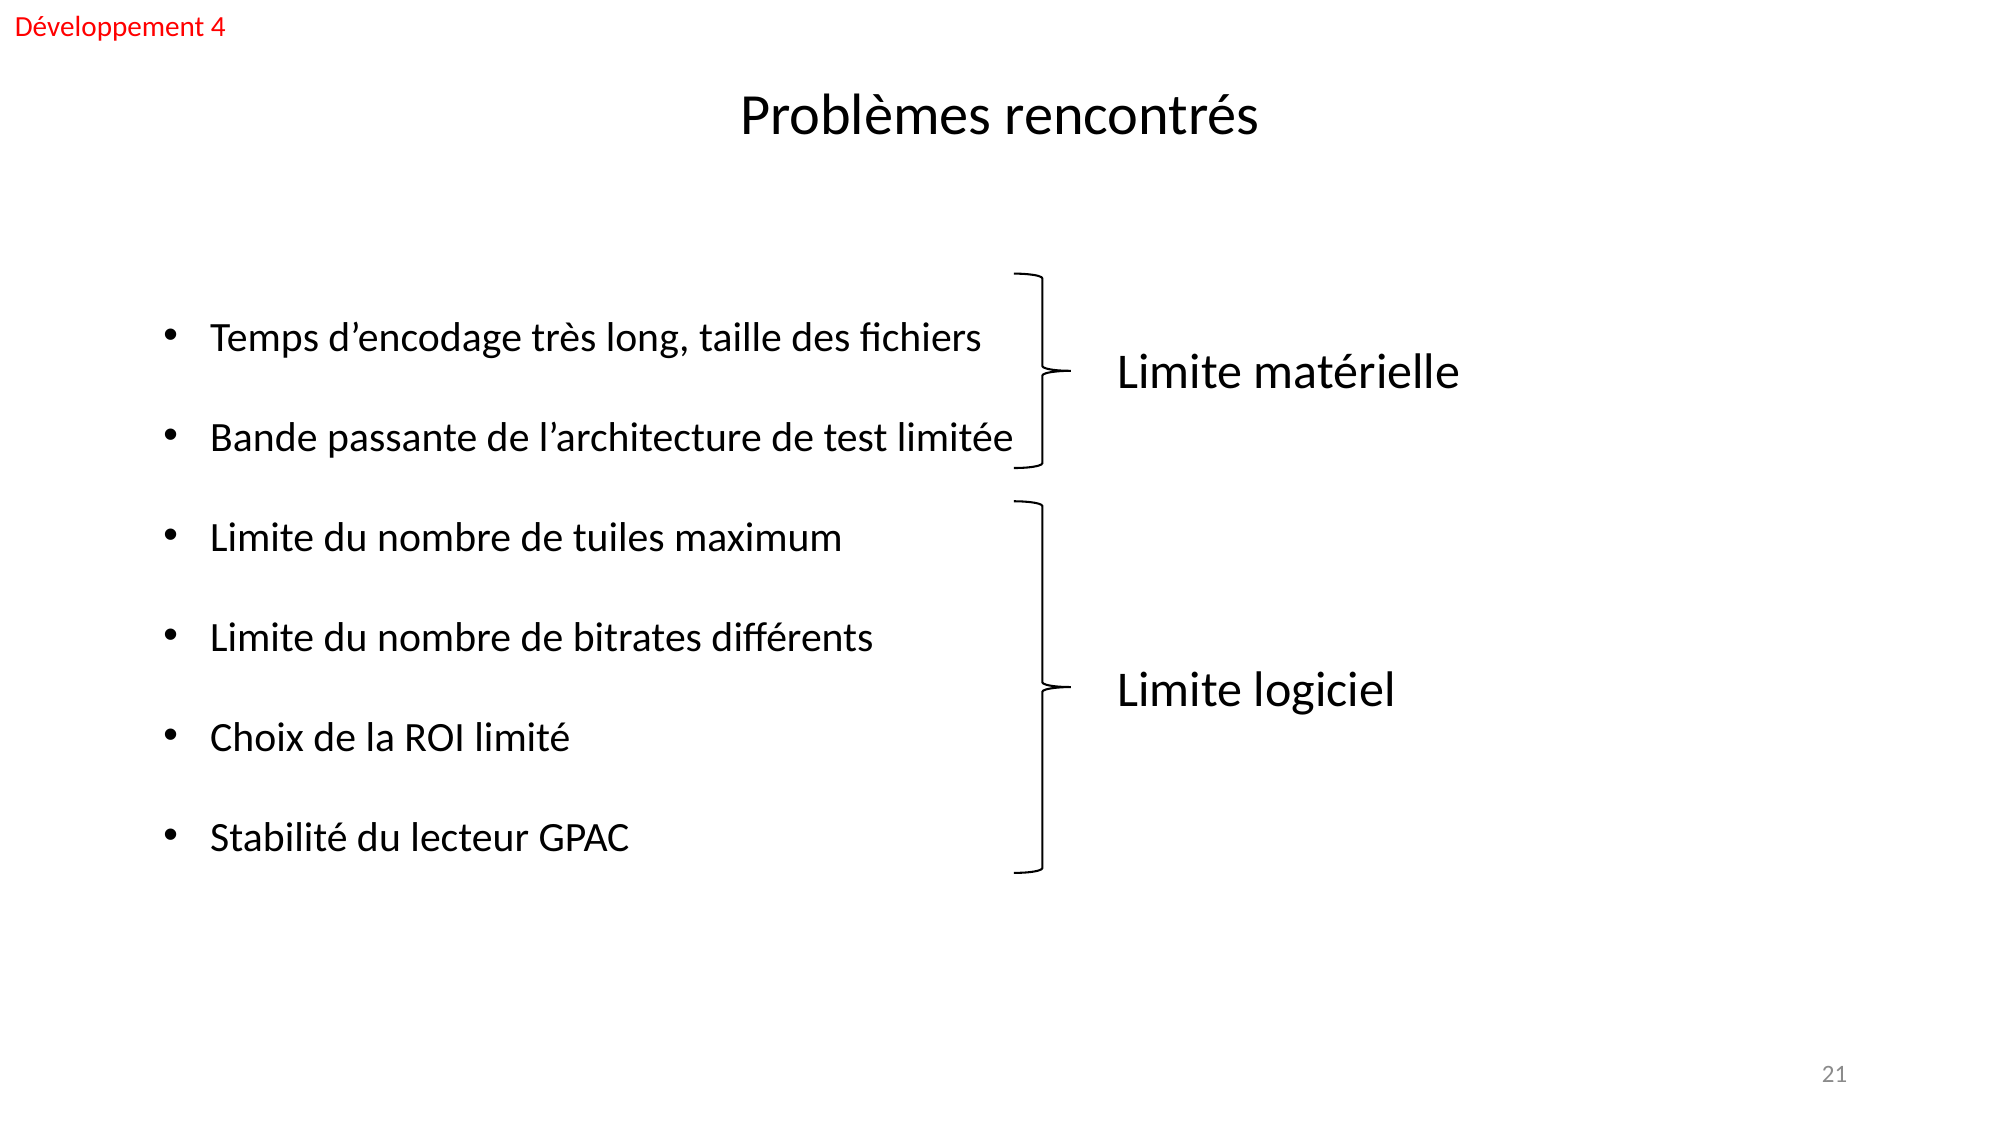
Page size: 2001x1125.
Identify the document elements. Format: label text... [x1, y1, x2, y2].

text_box Temps d’encodage très long, taille des fichiers Bande passante de l’architecture de test limitée Limite du nombre de tuiles maximum Limite du nombre de bitrates différents Choix de la ROI limité Stabilité du lecteur GPAC [148, 251, 1043, 867]
slide_number 21 [1412, 1042, 1863, 1103]
text_box Limite logiciel [1102, 648, 1458, 724]
text_box Problèmes rencontrés [386, 68, 1614, 154]
text_box Développement 4 [0, 0, 252, 50]
text_box Limite matérielle [1102, 331, 1511, 406]
text_box [1013, 500, 1071, 874]
text_box [1013, 273, 1071, 469]
